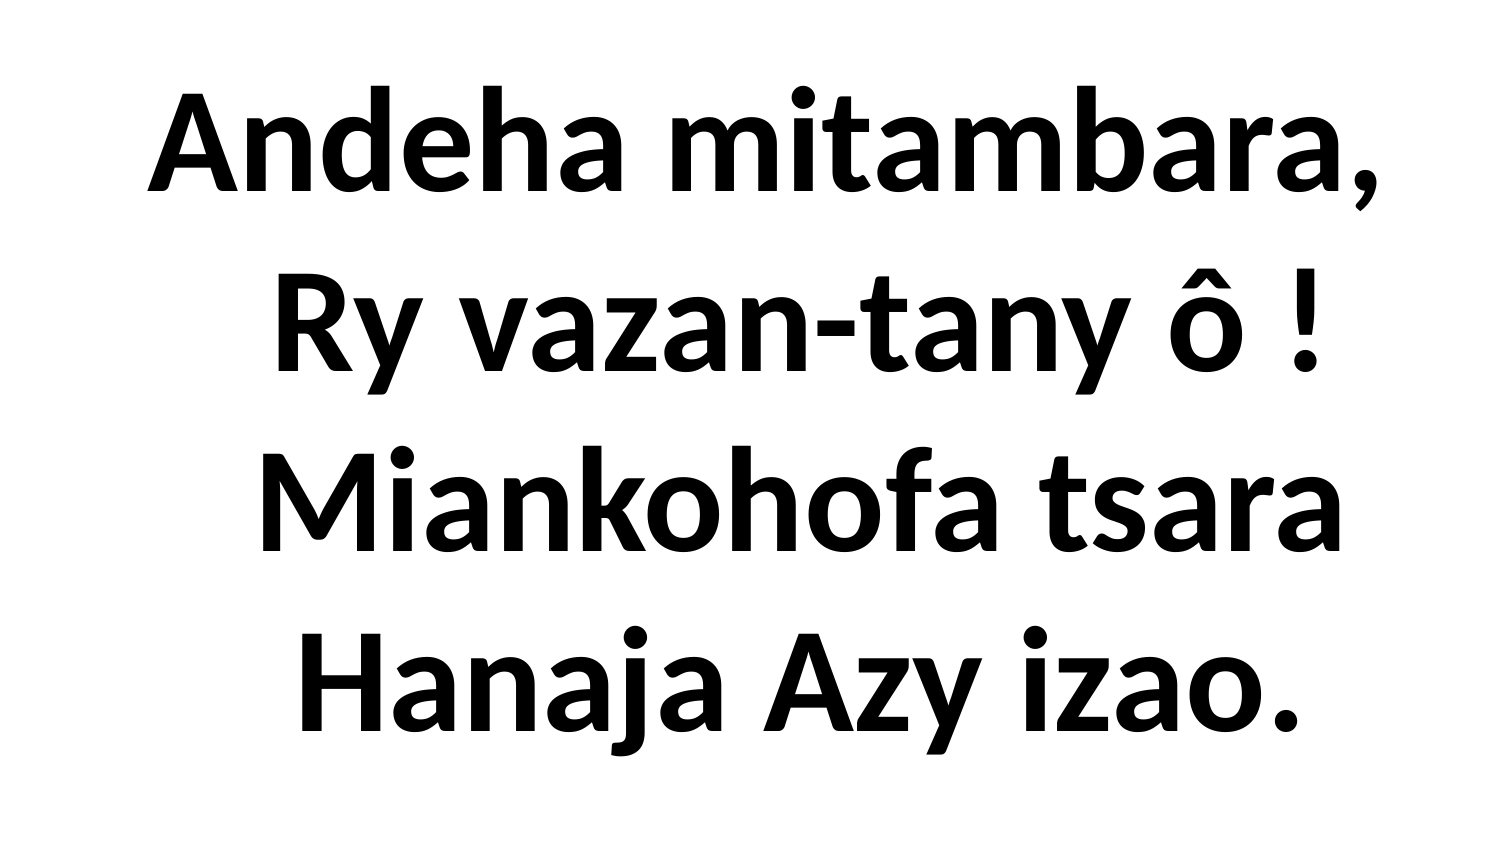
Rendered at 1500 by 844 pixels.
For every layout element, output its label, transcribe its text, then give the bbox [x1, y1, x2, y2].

title Andeha mitambara, Ry vazan-tany ô ! Miankohofa tsara Hanaja Azy izao. [0, 311, 1500, 493]
